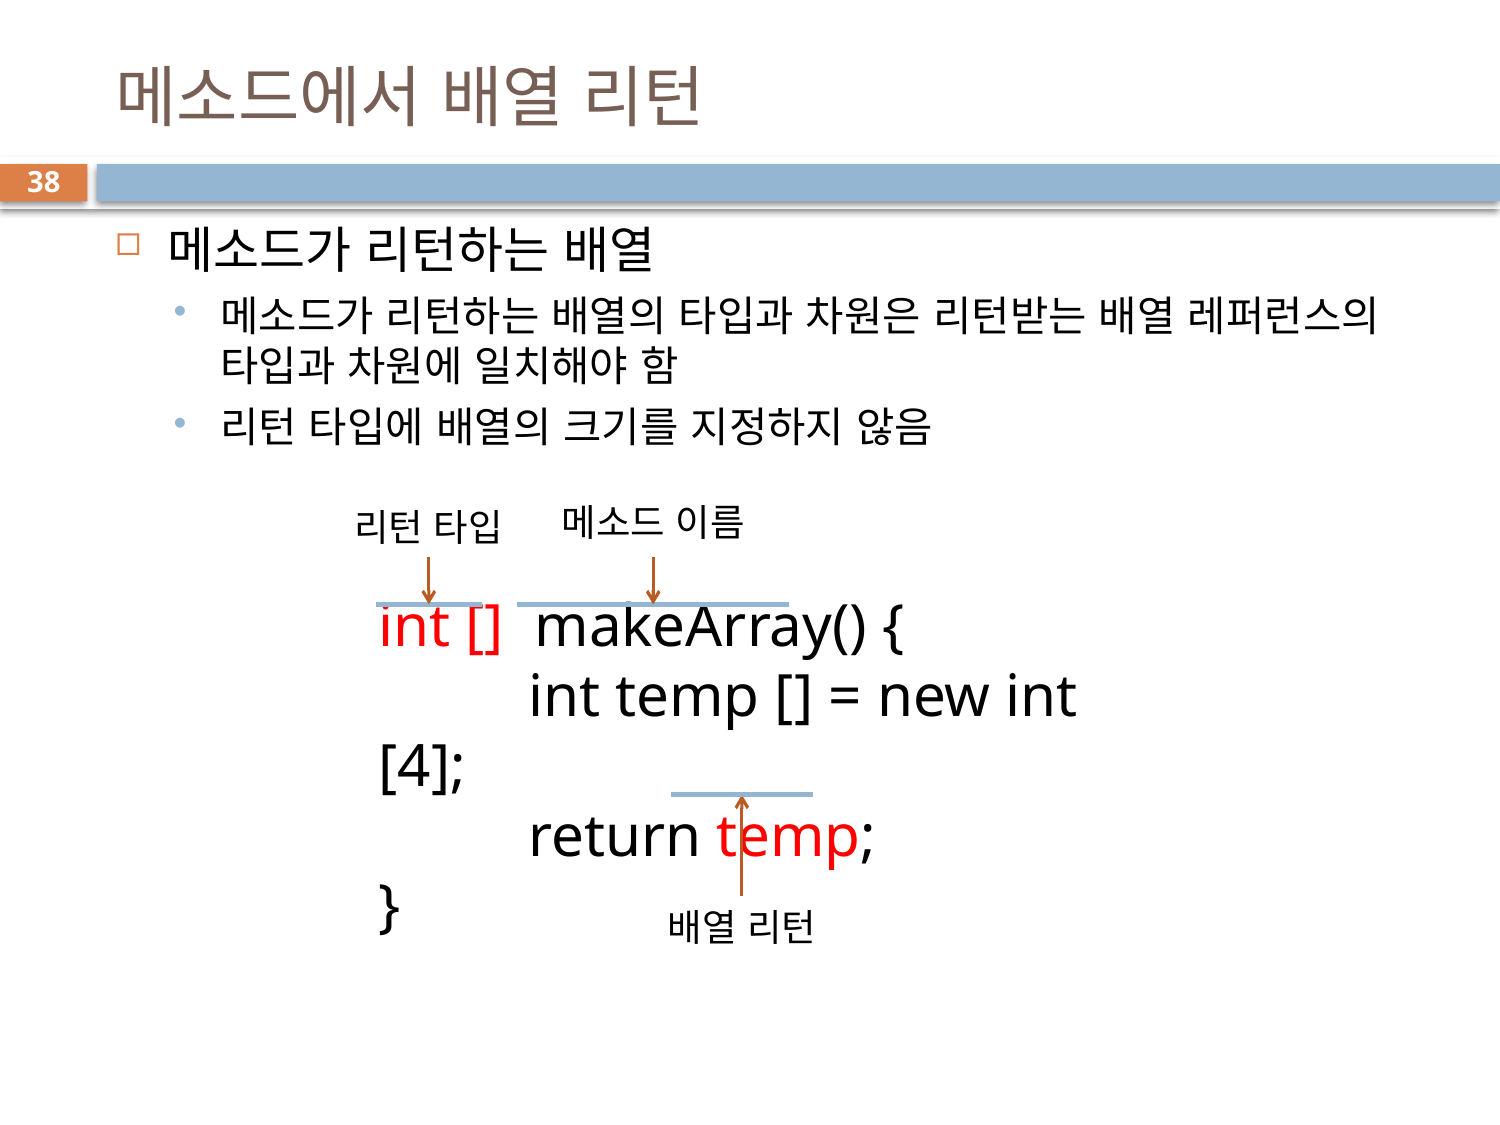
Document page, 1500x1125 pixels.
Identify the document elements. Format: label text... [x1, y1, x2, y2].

title 메소드에서 배열 리턴 [100, 75, 1438, 153]
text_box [359, 491, 1191, 958]
list 메소드가 리턴하는 배열 메소드가 리턴하는 배열의 타입과 차원은 리턴받는 배열 레퍼런스의 타입과 차원에 일치해야 함 리턴 타입에 배열의 크기를 지정하지 않음 [100, 210, 1438, 1079]
slide_number 38 [0, 162, 88, 203]
text_box [0, 0, 1500, 75]
